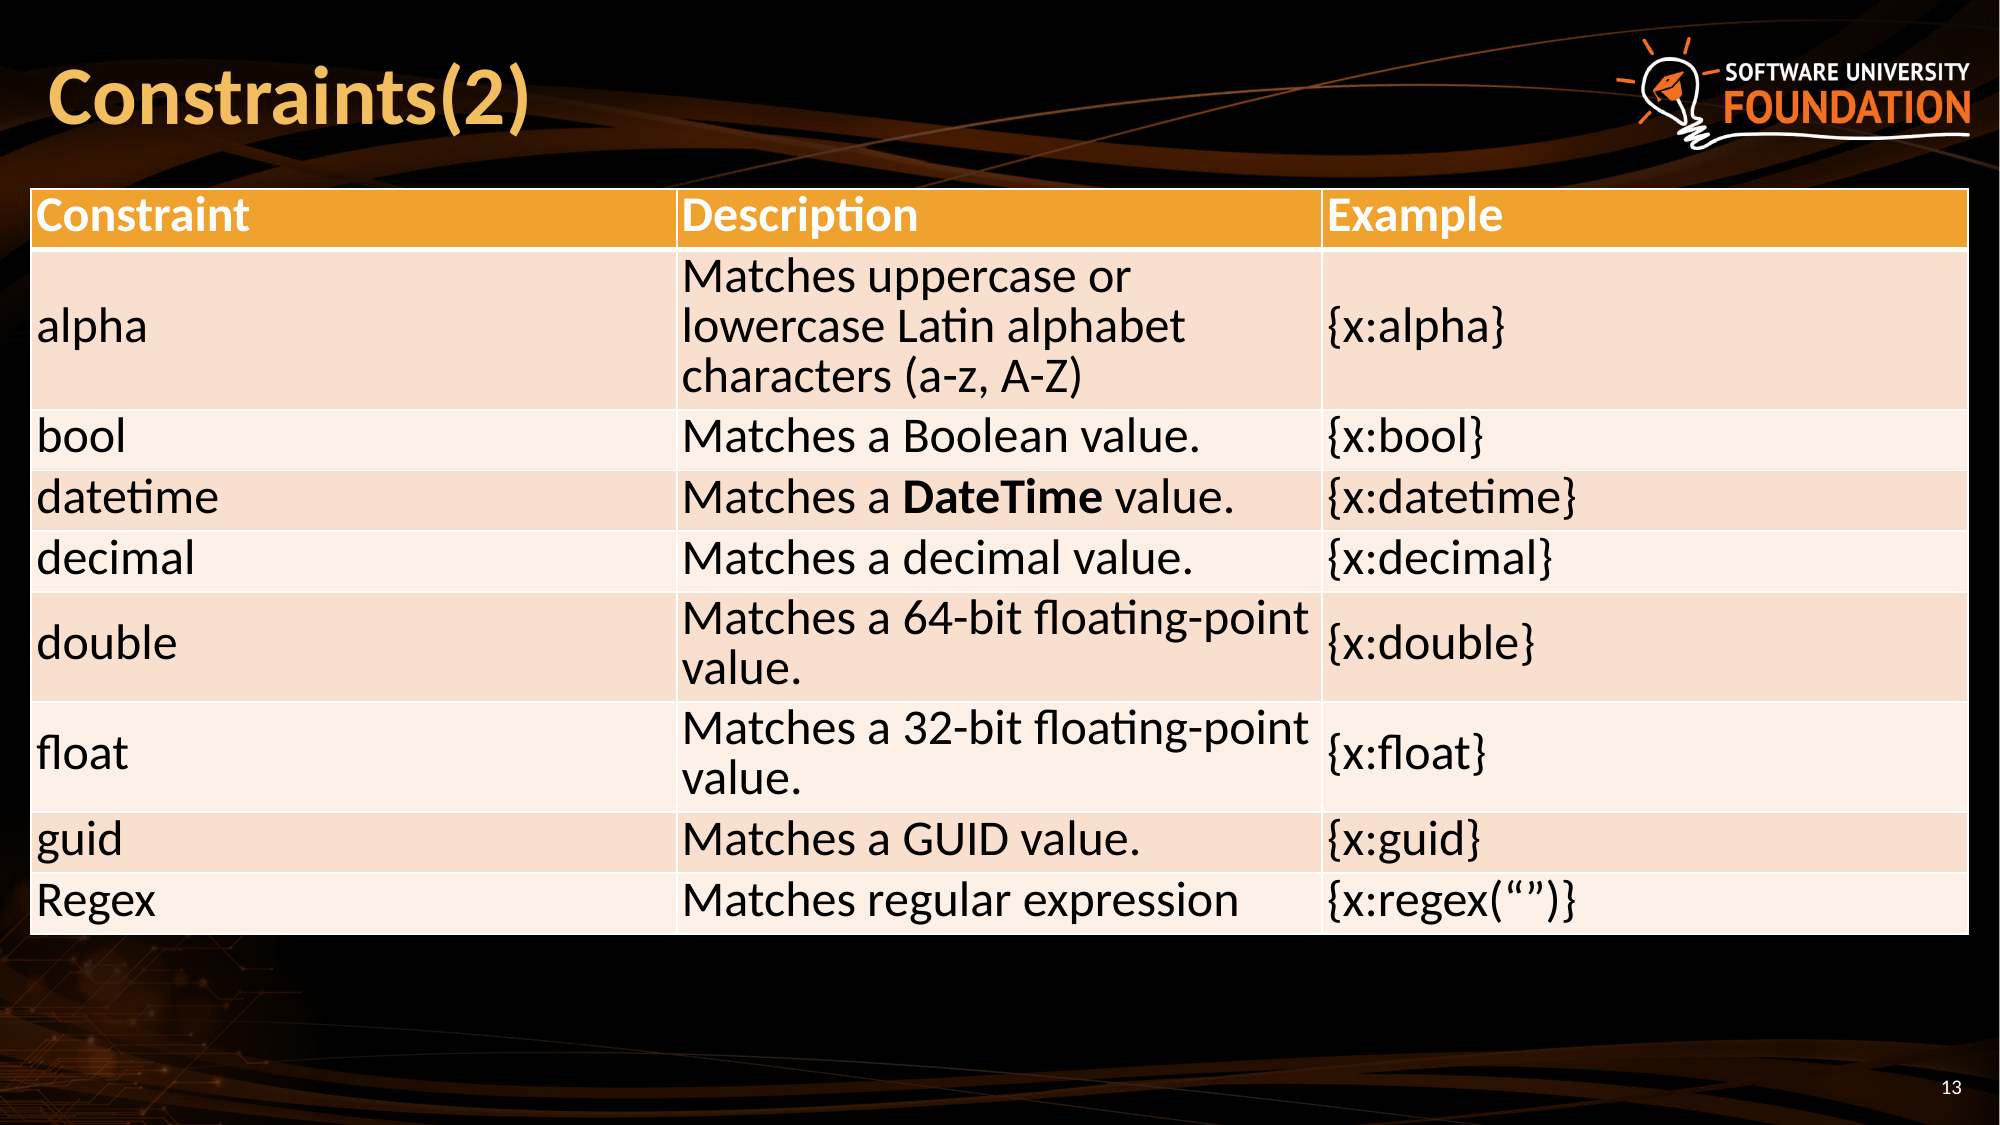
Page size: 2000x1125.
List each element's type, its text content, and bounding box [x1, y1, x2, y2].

table_cell Matches a Boolean value. [678, 411, 1321, 470]
table_cell decimal [32, 532, 676, 591]
table_cell Regex [32, 874, 676, 933]
table_cell bool [32, 411, 676, 470]
table_cell Matches a 32-bit floating-point value. [678, 703, 1321, 811]
slide_number 13 [1897, 1070, 1968, 1103]
table_cell {x:bool} [1323, 411, 1967, 470]
table_cell alpha [32, 252, 676, 409]
table_cell {x:regex(“”)} [1323, 874, 1967, 933]
table_cell float [32, 703, 676, 811]
table_cell Matches a decimal value. [678, 532, 1321, 591]
table_cell Matches a DateTime value. [678, 471, 1321, 530]
table_cell {x:datetime} [1323, 471, 1967, 530]
table_cell {x:guid} [1323, 813, 1967, 872]
table_cell datetime [32, 471, 676, 530]
table_cell Matches regular expression [678, 874, 1321, 933]
picture [0, 0, 2000, 1125]
table_header Description [678, 190, 1321, 247]
table_cell Matches uppercase or lowercase Latin alphabet characters (a-z, A-Z) [678, 252, 1321, 409]
table_cell guid [32, 813, 676, 872]
table_cell {x:alpha} [1323, 252, 1967, 409]
table_cell {x:float} [1323, 703, 1967, 811]
table_cell {x:double} [1323, 593, 1967, 701]
table_cell Matches a GUID value. [678, 813, 1321, 872]
title Constraints(2) [30, 6, 1602, 189]
table_cell double [32, 593, 676, 701]
table_header Constraint [32, 190, 676, 247]
table_header Example [1323, 190, 1967, 247]
table_cell {x:decimal} [1323, 532, 1967, 591]
table_cell Matches a 64-bit floating-point value. [678, 593, 1321, 701]
